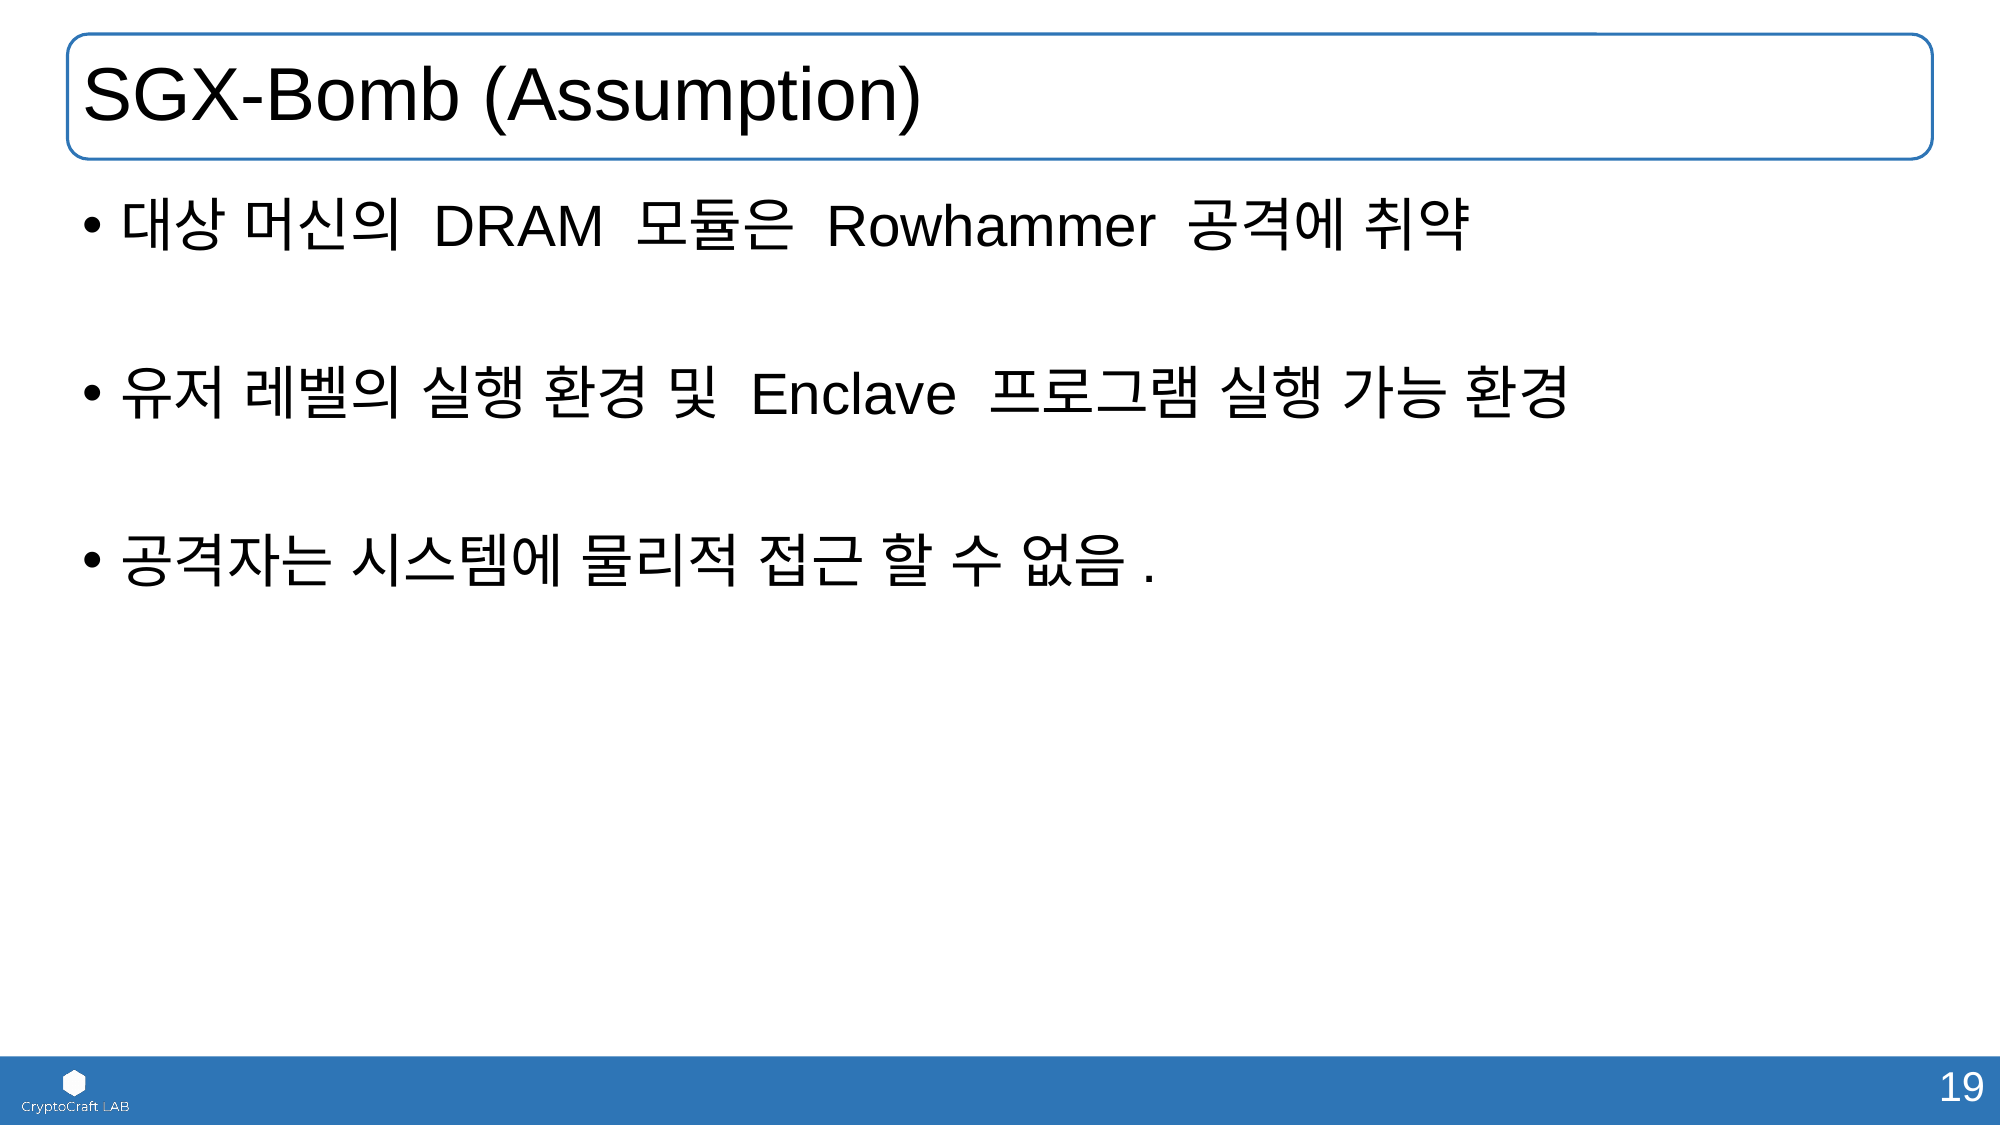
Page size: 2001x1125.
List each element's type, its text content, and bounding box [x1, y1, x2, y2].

list 대상 머신의 DRAM 모듈은 Rowhammer 공격에 취약 유저 레벨의 실행 환경 및 Enclave 프로그램 실행 가능 환경 공격자는 시스템에 물리적 접근 할 수 없음. [67, 189, 1933, 1019]
picture [13, 1061, 138, 1123]
title SGX-Bomb (Assumption) [67, 34, 1933, 160]
